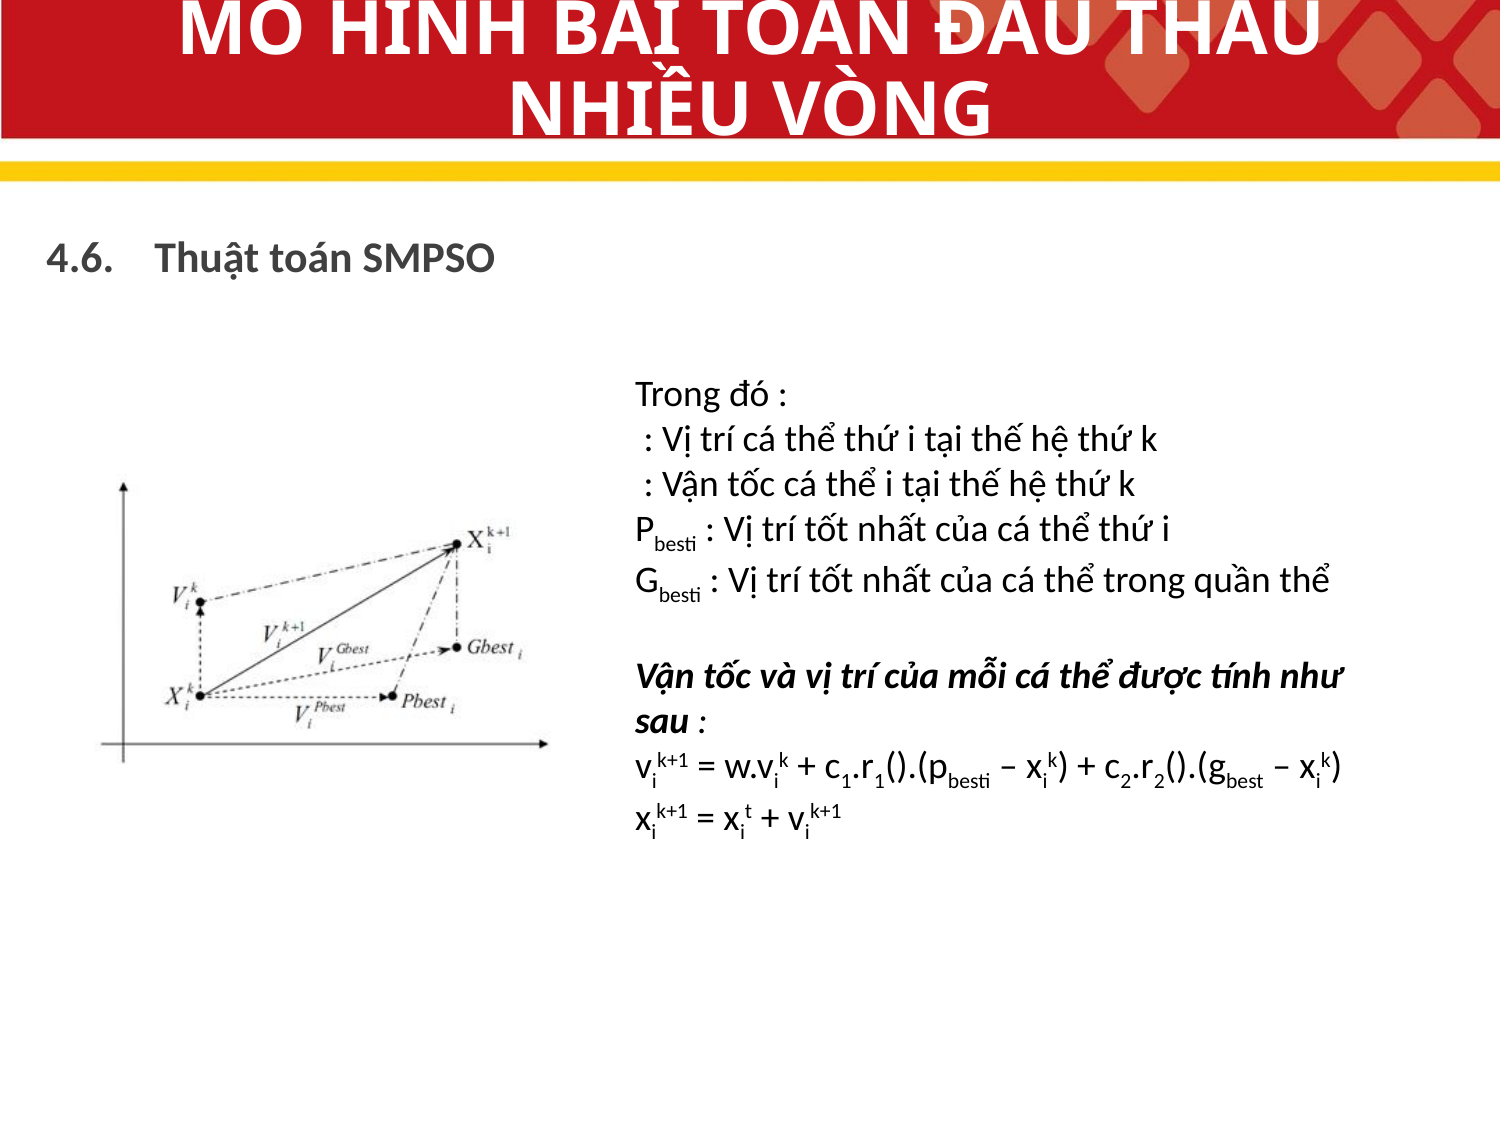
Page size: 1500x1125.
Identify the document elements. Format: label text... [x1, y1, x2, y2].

title MÔ HÌNH BÀI TOÁN ĐẤU THẦU NHIỀU VÒNG [31, 0, 1471, 141]
list 4.6. Thuật toán SMPSO [31, 220, 1471, 1025]
picture [0, 0, 1500, 1125]
